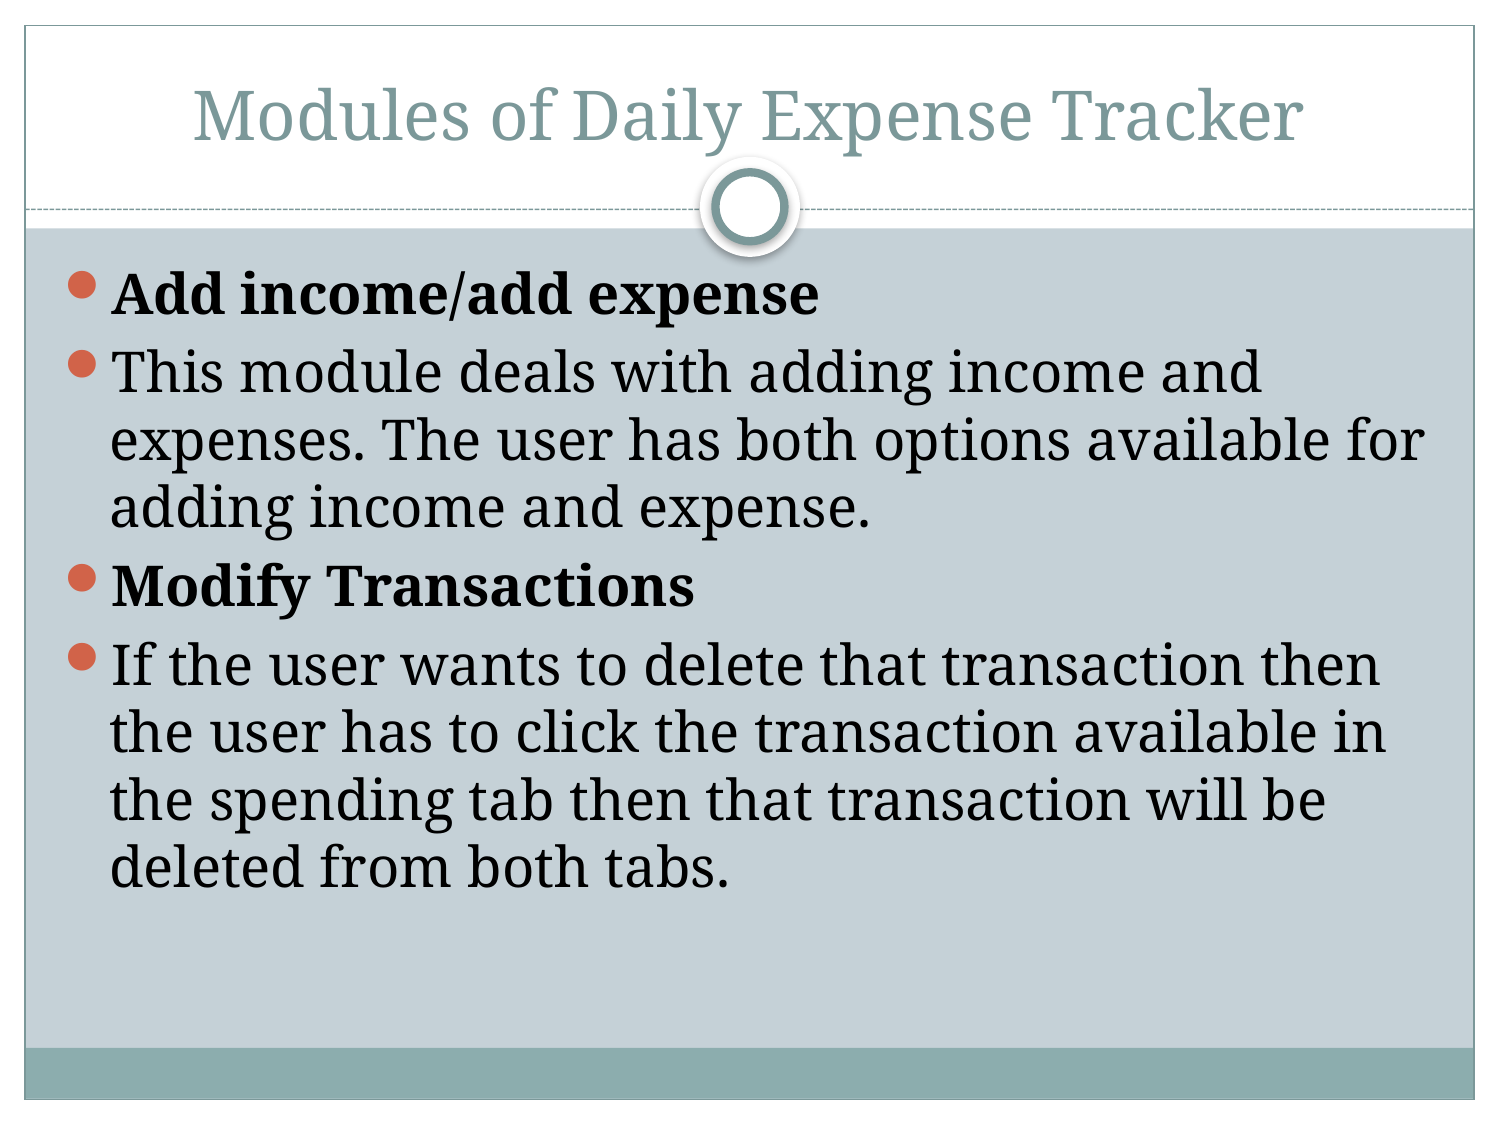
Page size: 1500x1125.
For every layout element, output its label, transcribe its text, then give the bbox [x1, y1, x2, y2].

title Modules of Daily Expense Tracker [49, 37, 1450, 162]
list Add income/add expense This module deals with adding income and expenses. The user has both options available for adding income and expense. Modify Transactions If the user wants to delete that transaction then the user has to click the transaction available in the spending tab then that transaction will be deleted from both tabs. [49, 250, 1445, 1001]
